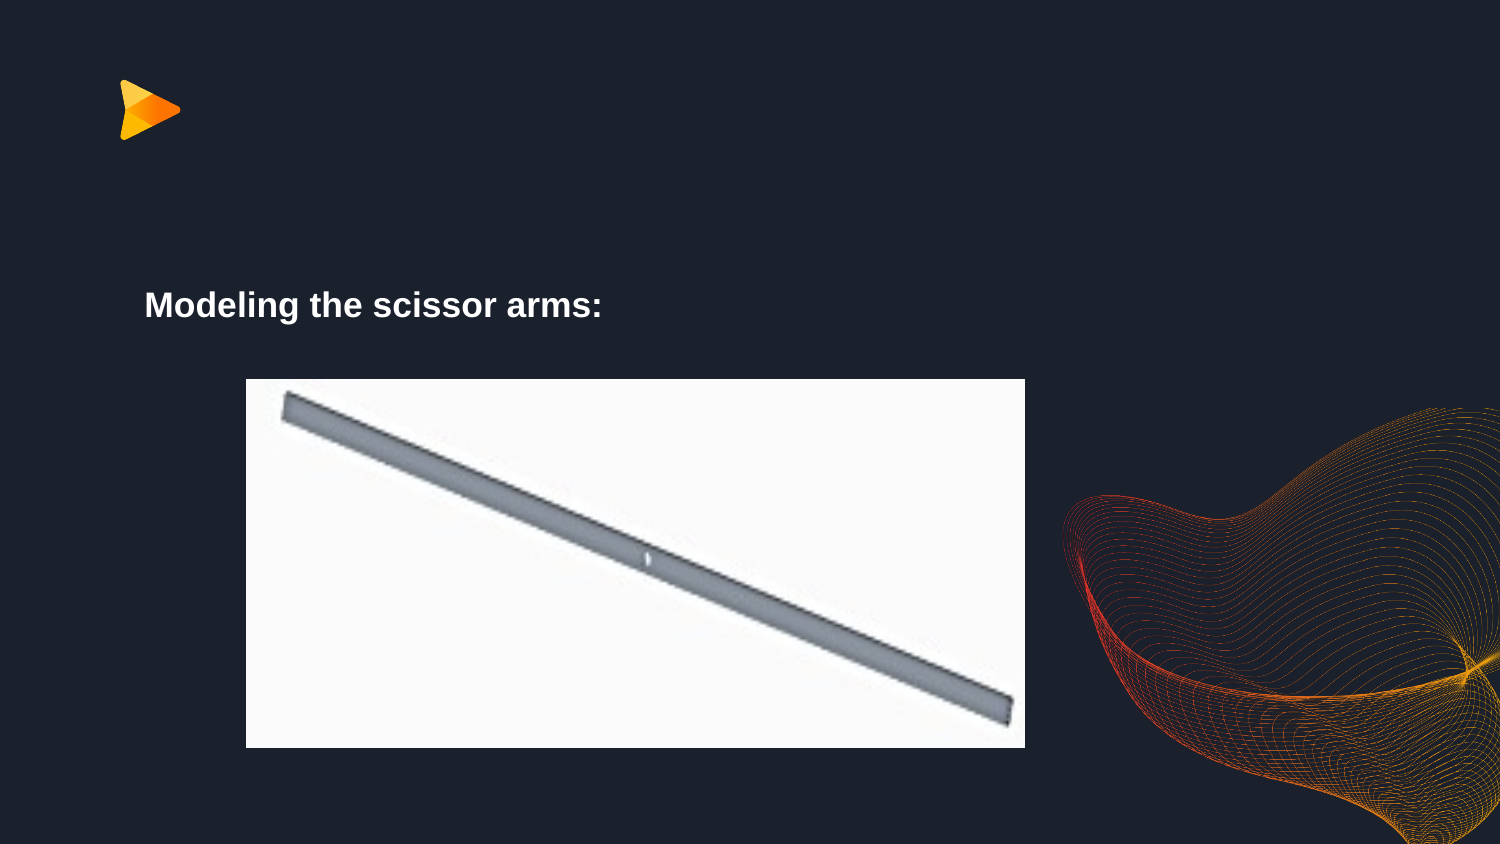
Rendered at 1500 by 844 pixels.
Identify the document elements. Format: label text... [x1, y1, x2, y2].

picture [246, 379, 1026, 748]
picture [119, 78, 181, 140]
picture [1062, 408, 1500, 844]
subtitle Modeling the scissor arms: [105, 260, 1168, 758]
